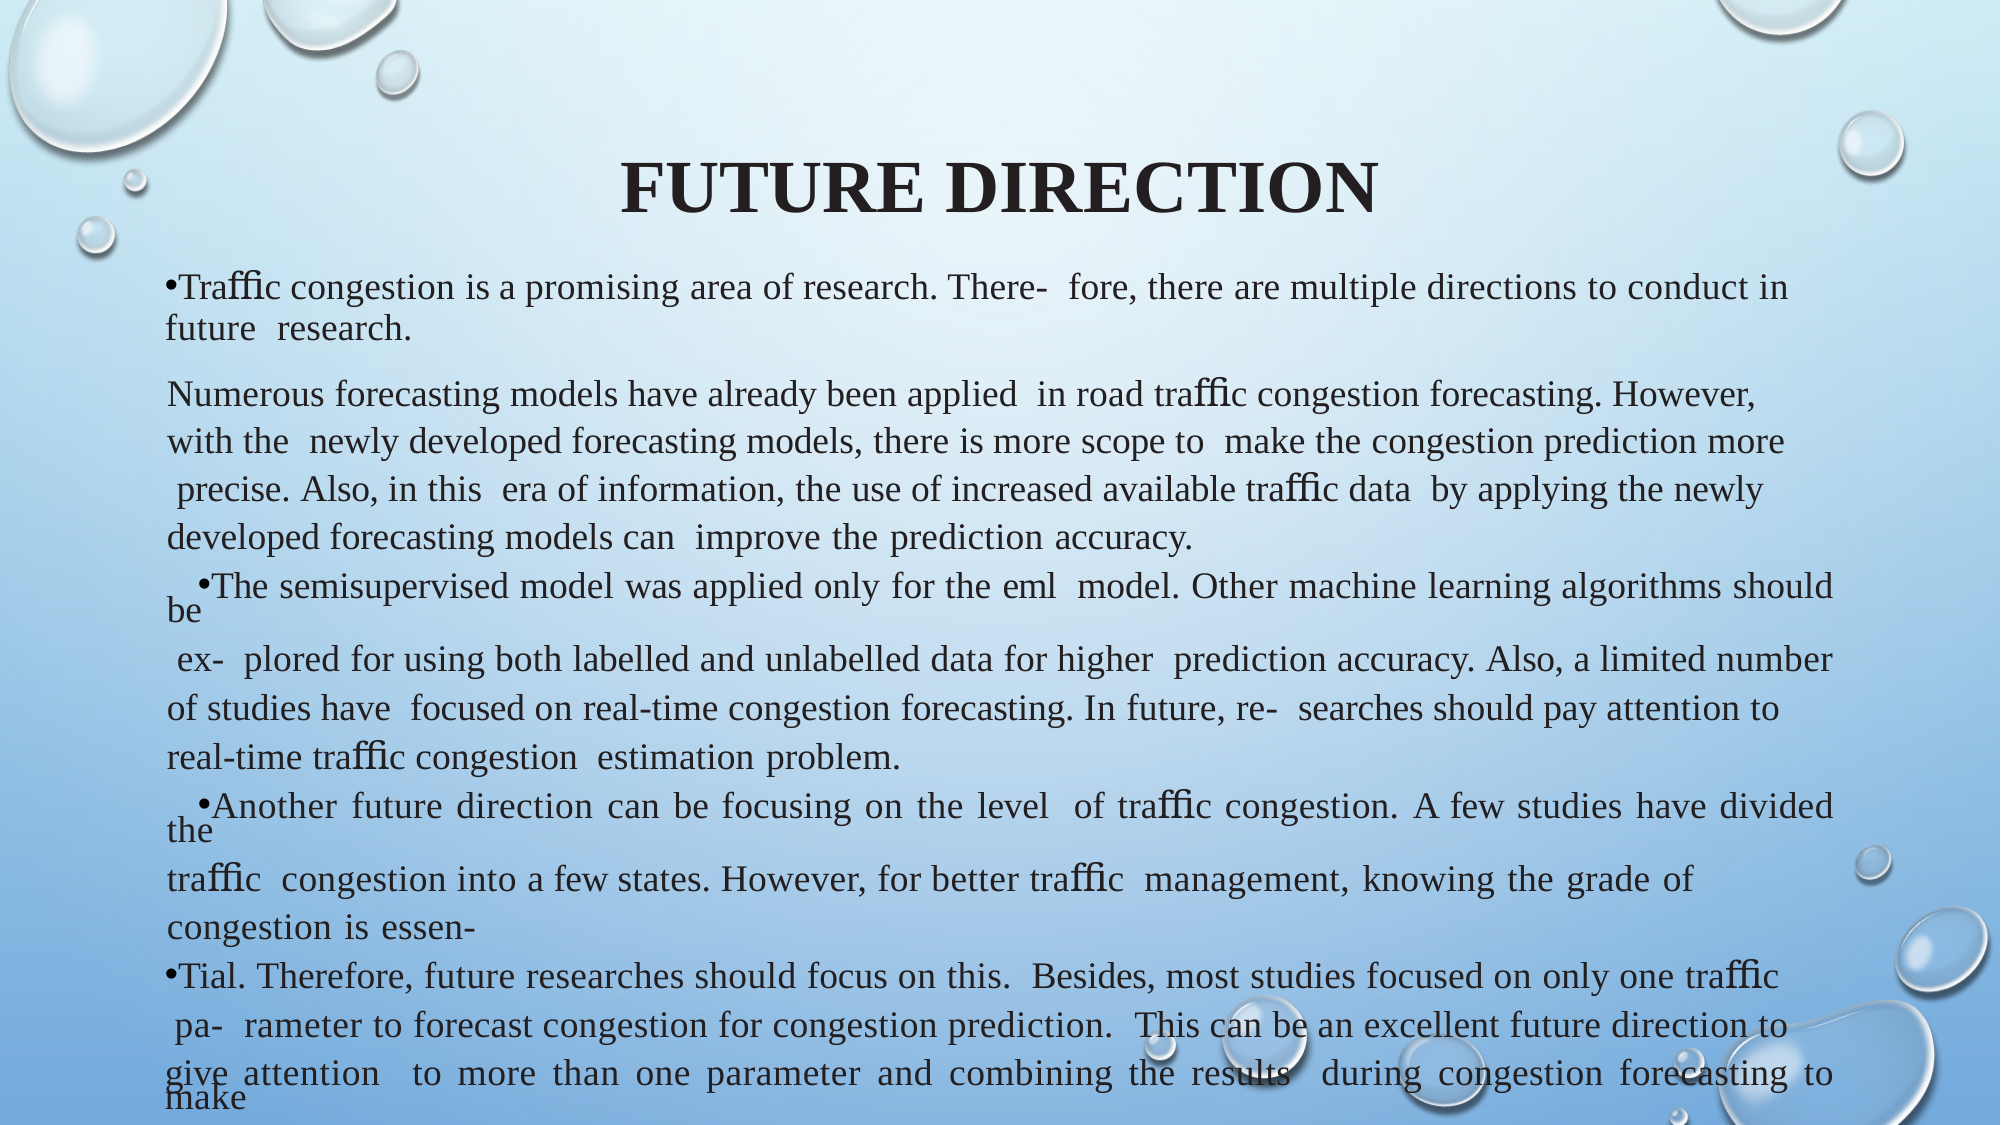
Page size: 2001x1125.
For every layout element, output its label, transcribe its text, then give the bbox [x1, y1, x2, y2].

title Future Direction [149, 101, 1851, 276]
list Traﬃc congestion is a promising area of research. There- fore, there are multiple directions to conduct in future research. Numerous forecasting models have already been applied in road traﬃc congestion forecasting. However, with the newly developed forecasting models, there is more scope to make the congestion prediction more precise. Also, in this era of information, the use of increased available traﬃc data by applying the newly developed forecasting models can improve the prediction accuracy. The semisupervised model was applied only for the eml model. Other machine learning algorithms should be ex- plored for using both labelled and unlabelled data for higher prediction accuracy. Also, a limited number of studies have focused on real-time congestion forecasting. In future, re- searches should pay attention to real-time traﬃc congestion estimation problem. Another future direction can be focusing on the level of traﬃc congestion. A few studies have divided the traﬃc congestion into a few states. However, for better traﬃc management, knowing the grade of congestion is essen- Tial. Therefore, future researches should focus on this. Besides, most studies focused on only one traﬃc pa- rameter to forecast congestion for congestion prediction. This can be an excellent future direction to give attention to more than one parameter and combining the results during congestion forecasting to make the forecasting more reliable. [149, 275, 1850, 1125]
picture [0, 0, 2000, 1125]
